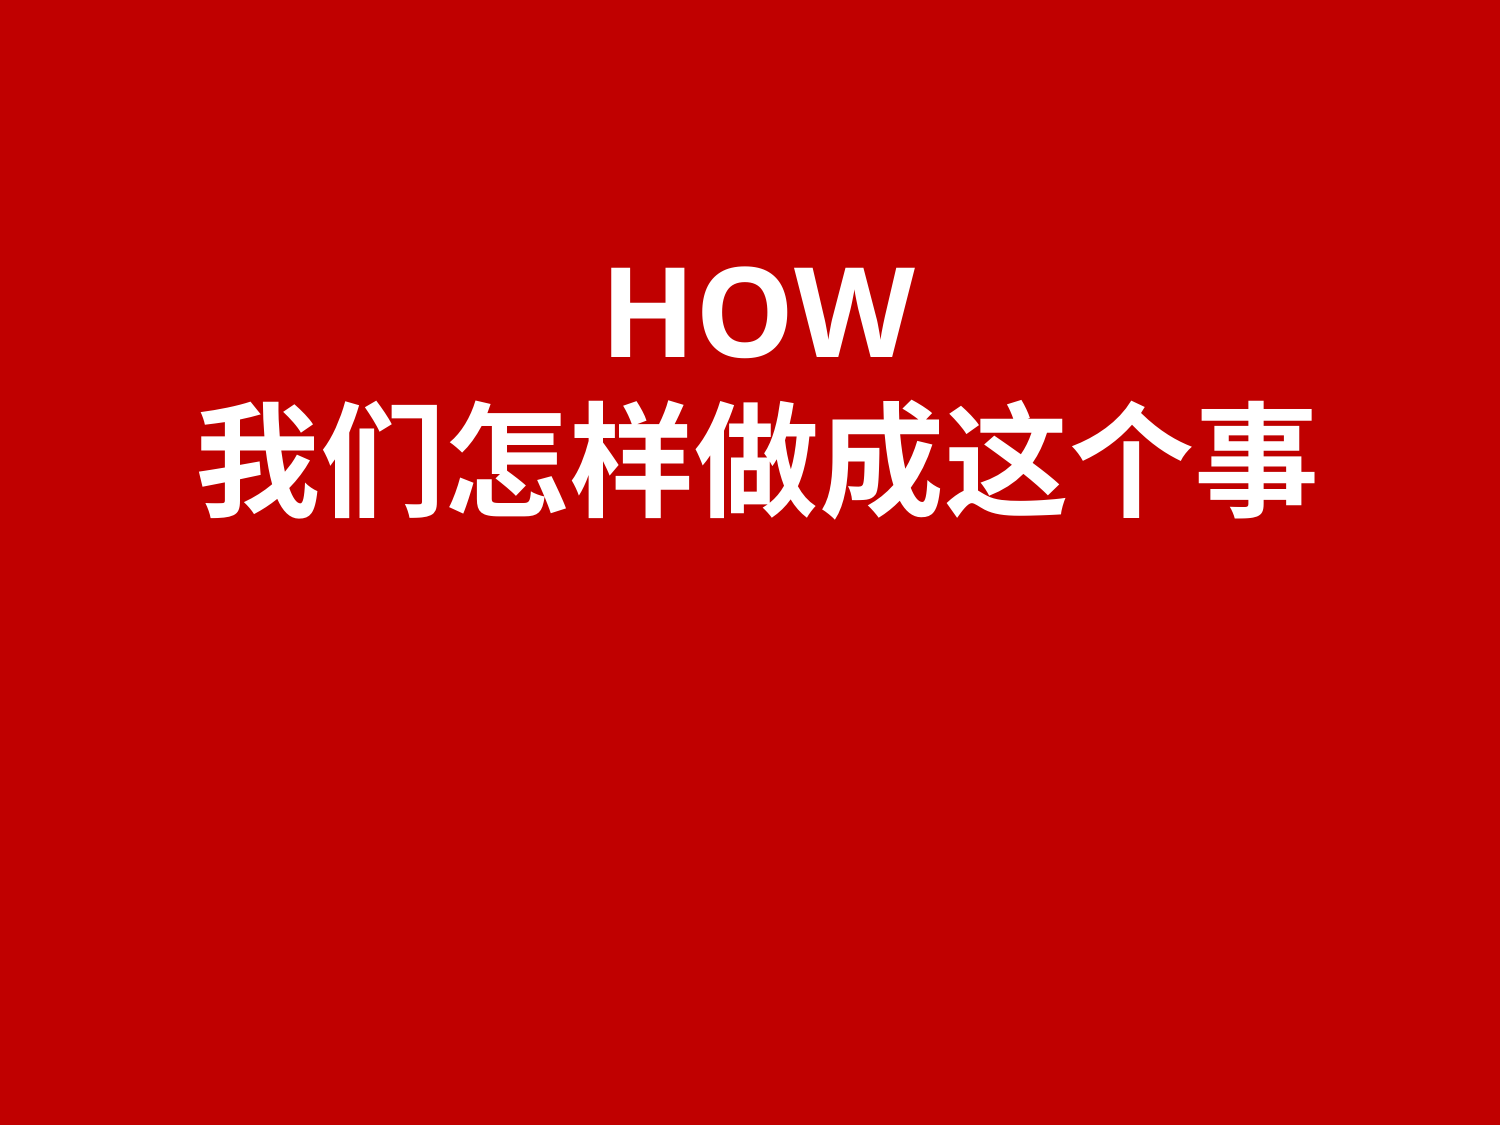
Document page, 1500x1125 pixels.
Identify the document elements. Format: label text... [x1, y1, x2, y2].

title HOW 我们怎样做成这个事 [163, 186, 1352, 578]
